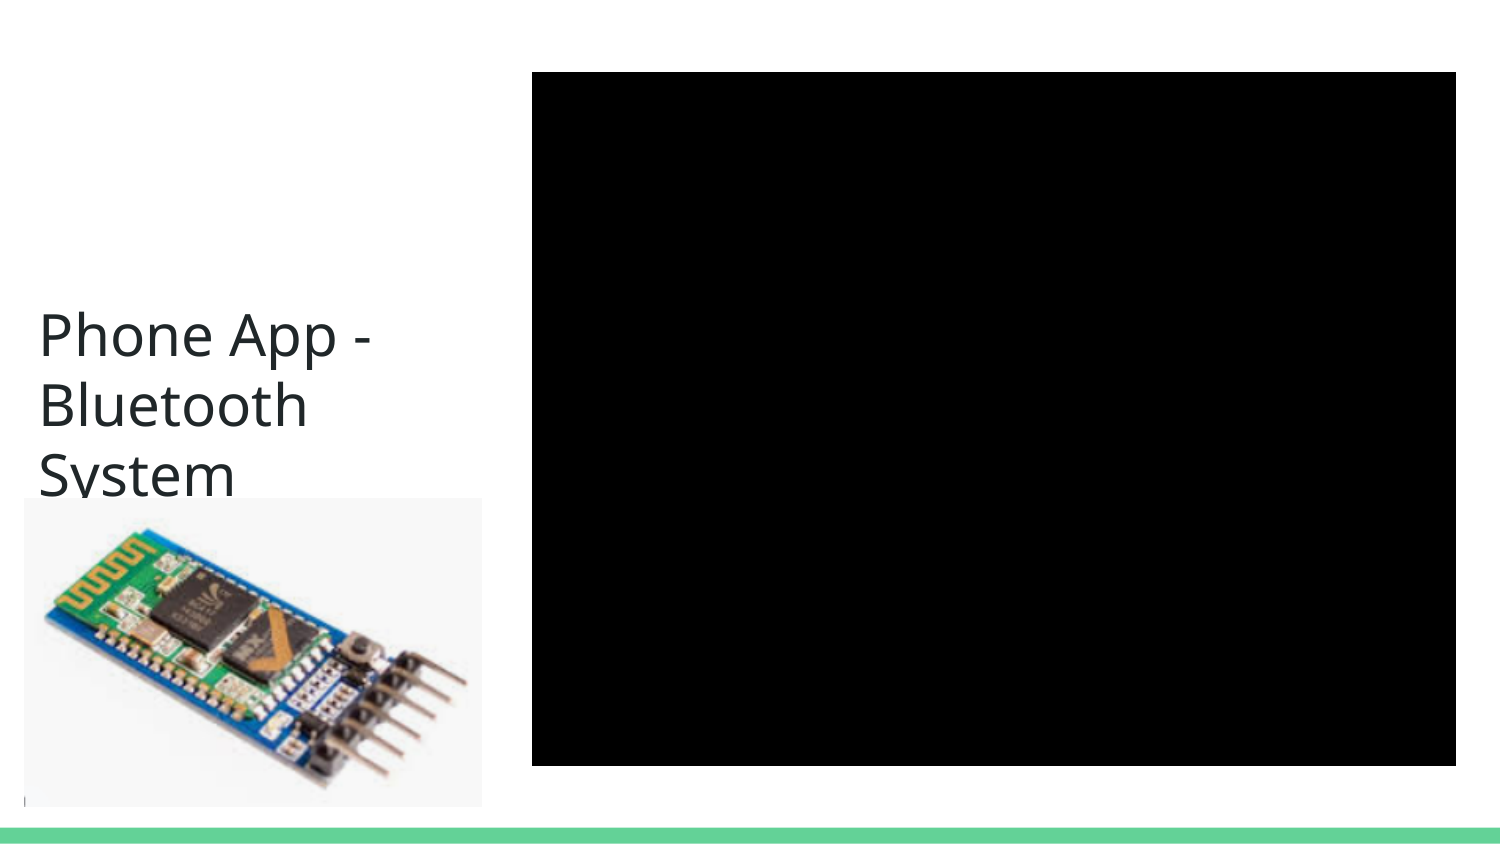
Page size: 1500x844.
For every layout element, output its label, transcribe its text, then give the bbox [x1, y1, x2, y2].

picture [531, 72, 1456, 766]
title Phone App - Bluetooth System [24, 282, 506, 474]
picture [24, 498, 482, 807]
